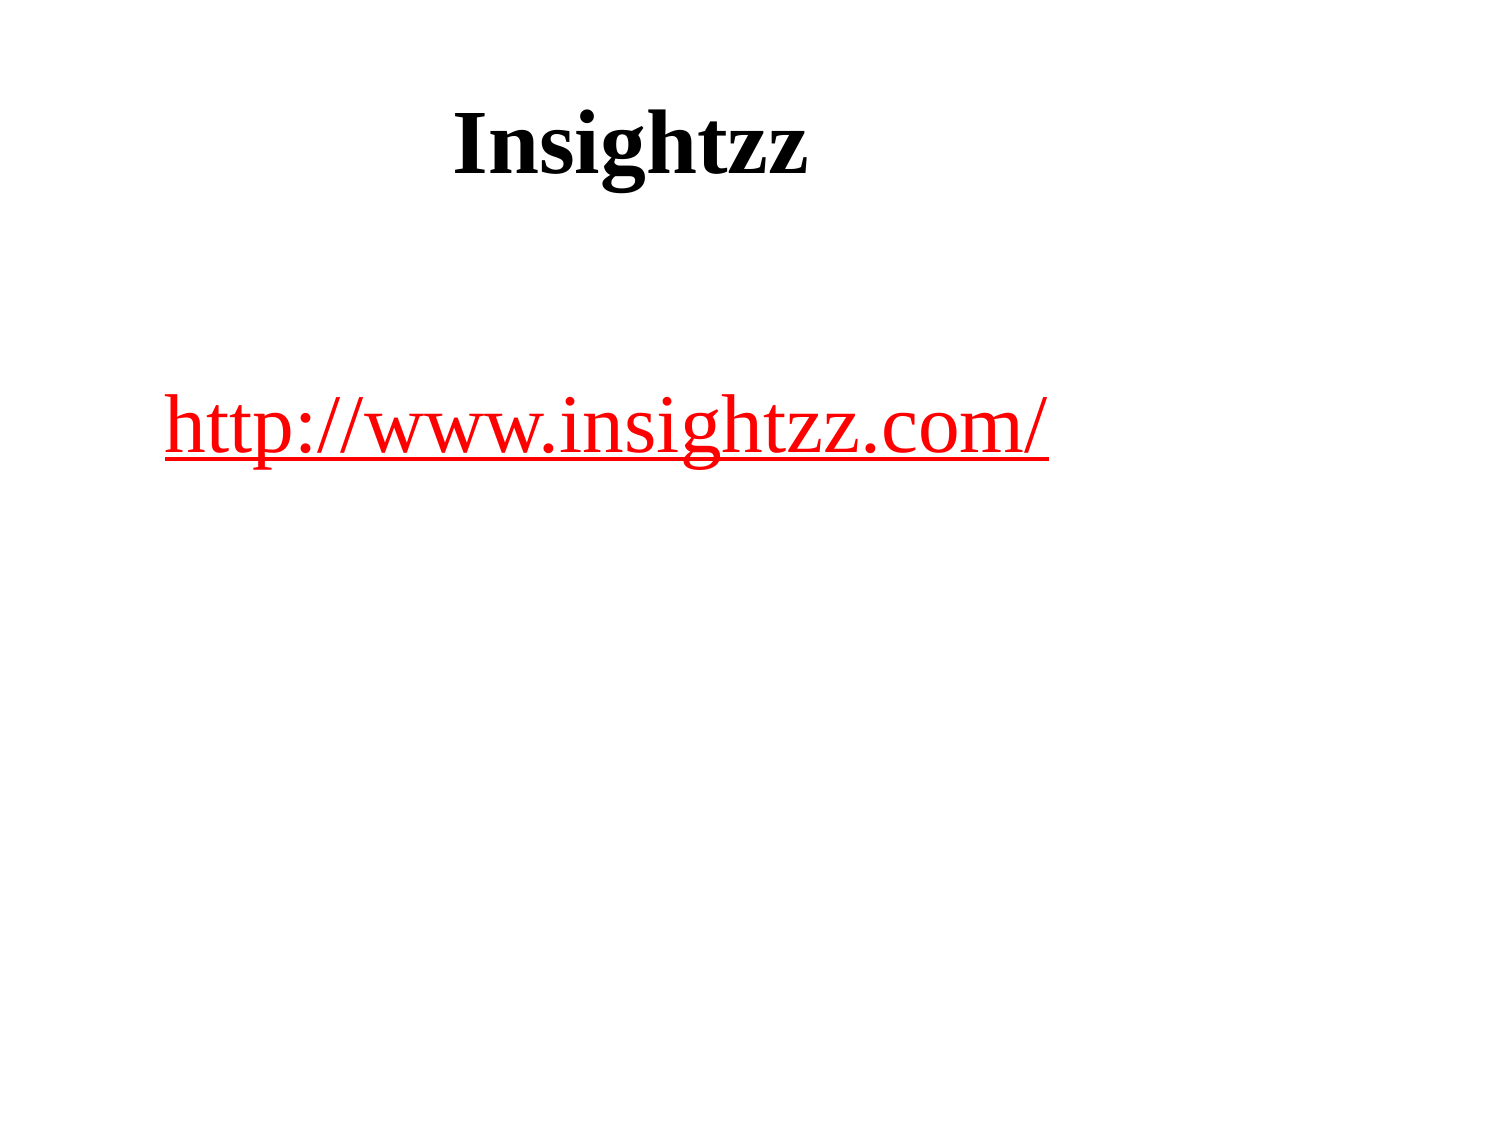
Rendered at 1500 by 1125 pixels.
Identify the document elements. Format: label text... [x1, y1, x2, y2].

title Insightzz [125, 99, 1138, 175]
text_box http://www.insightzz.com/ [149, 361, 1188, 477]
